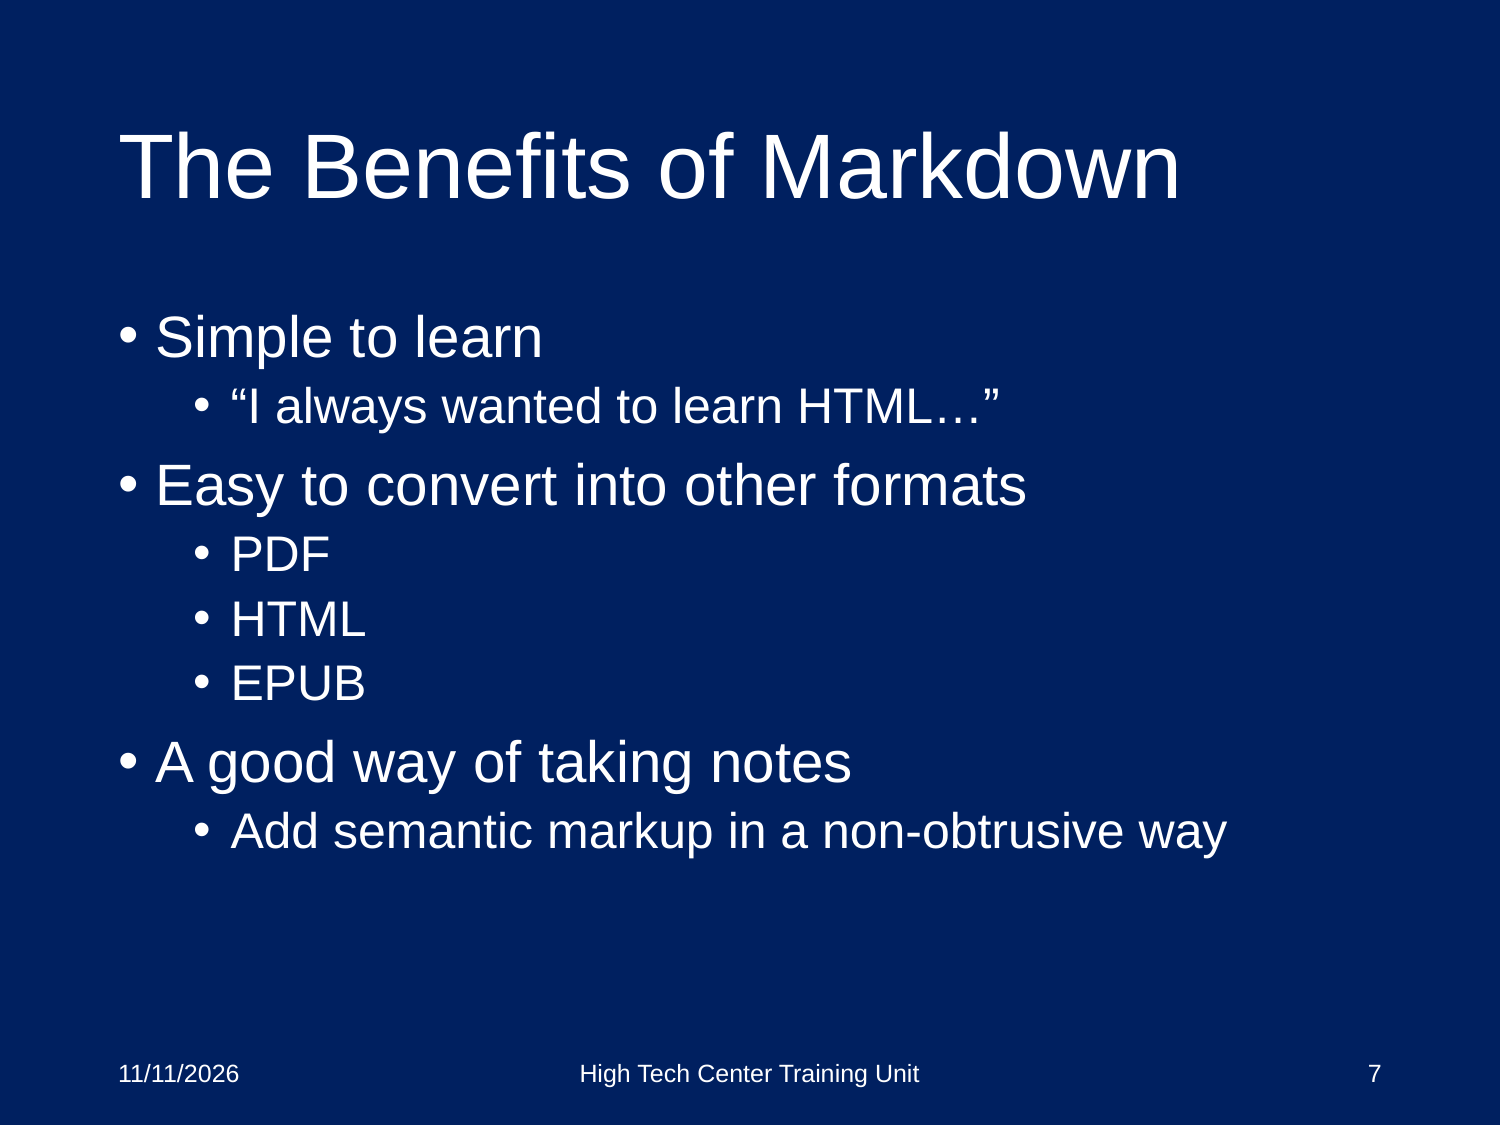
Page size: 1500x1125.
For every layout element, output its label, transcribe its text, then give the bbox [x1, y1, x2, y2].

title The Benefits of Markdown [103, 59, 1397, 278]
footer High Tech Center Training Unit [496, 1042, 1004, 1103]
slide_number 7 [1059, 1042, 1397, 1103]
list Simple to learn “I always wanted to learn HTML…” Easy to convert into other formats PDF HTML EPUB A good way of taking notes Add semantic markup in a non-obtrusive way [103, 299, 1397, 1014]
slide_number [103, 1042, 441, 1103]
